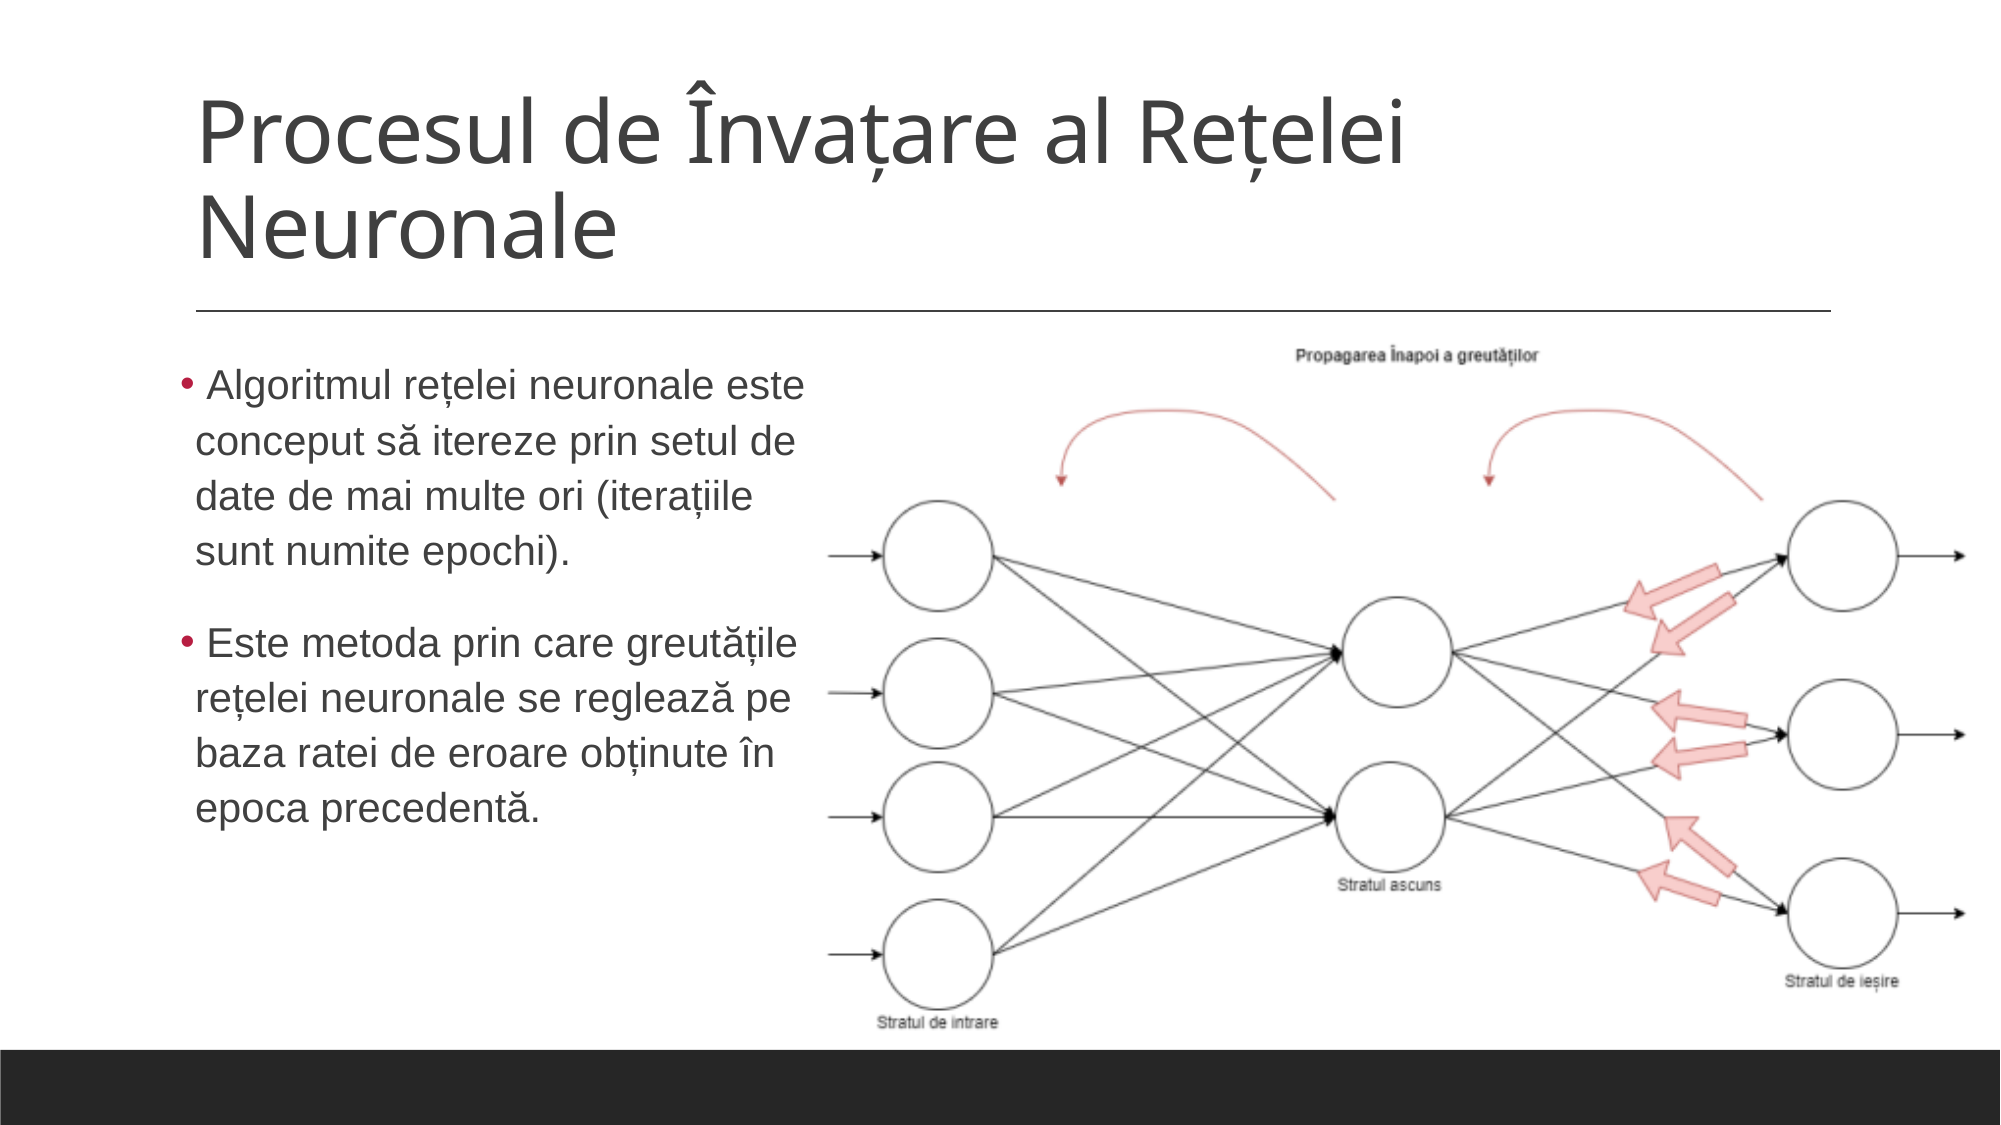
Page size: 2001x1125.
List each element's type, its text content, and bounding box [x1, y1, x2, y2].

title Procesul de Învațare al Rețelei Neuronale [180, 47, 1830, 285]
picture [815, 321, 1976, 1038]
list Algoritmul rețelei neuronale este conceput să itereze prin setul de date de mai multe ori (iterațiile sunt numite epochi). Este metoda prin care greutățile rețelei neuronale se reglează pe baza ratei de eroare obținute în epoca precedentă. [180, 345, 812, 963]
